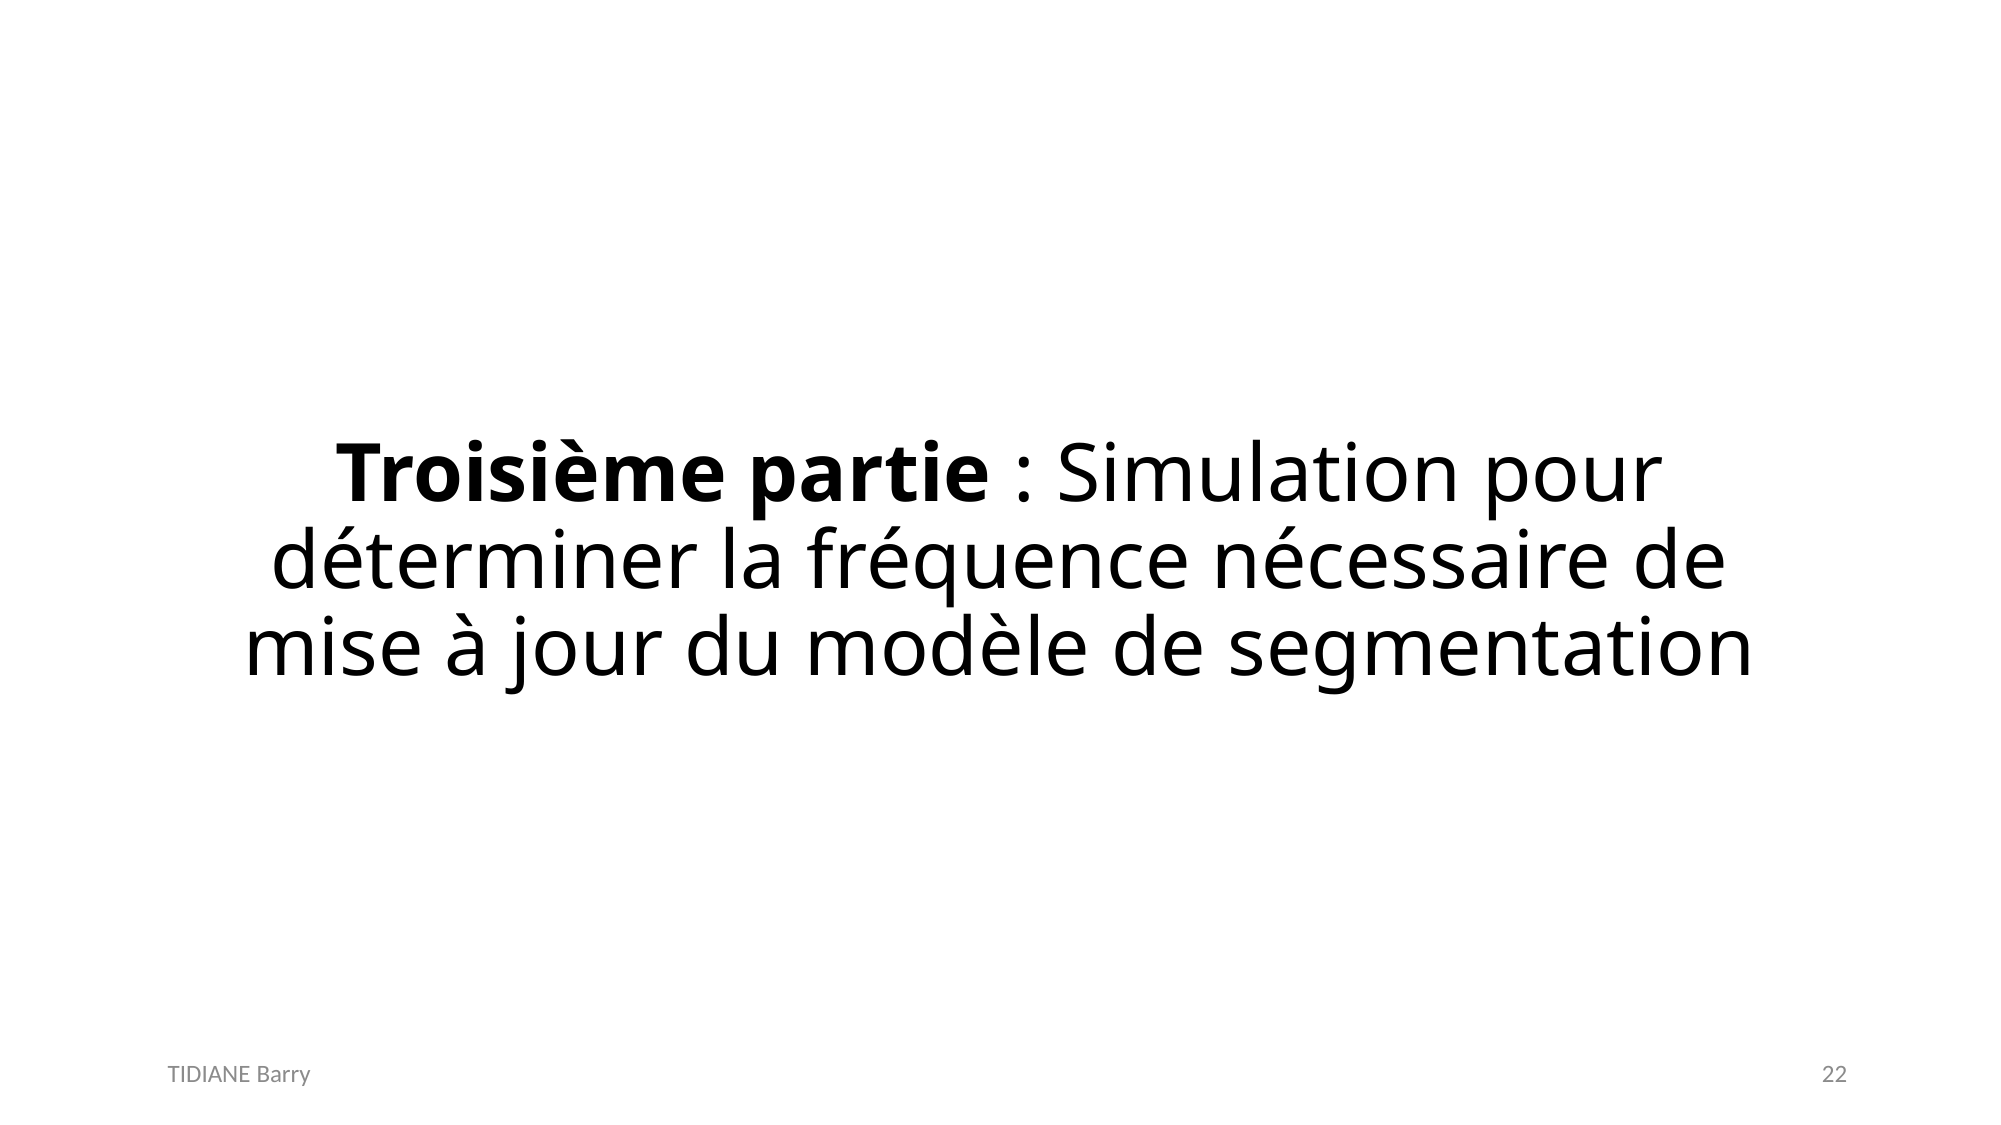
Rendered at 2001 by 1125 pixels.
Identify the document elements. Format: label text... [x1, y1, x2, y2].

footer TIDIANE Barry [137, 1042, 342, 1103]
slide_number 22 [1412, 1042, 1863, 1103]
title Troisième partie : Simulation pour déterminer la fréquence nécessaire de mise à jour du modèle de segmentation [198, 422, 1802, 703]
